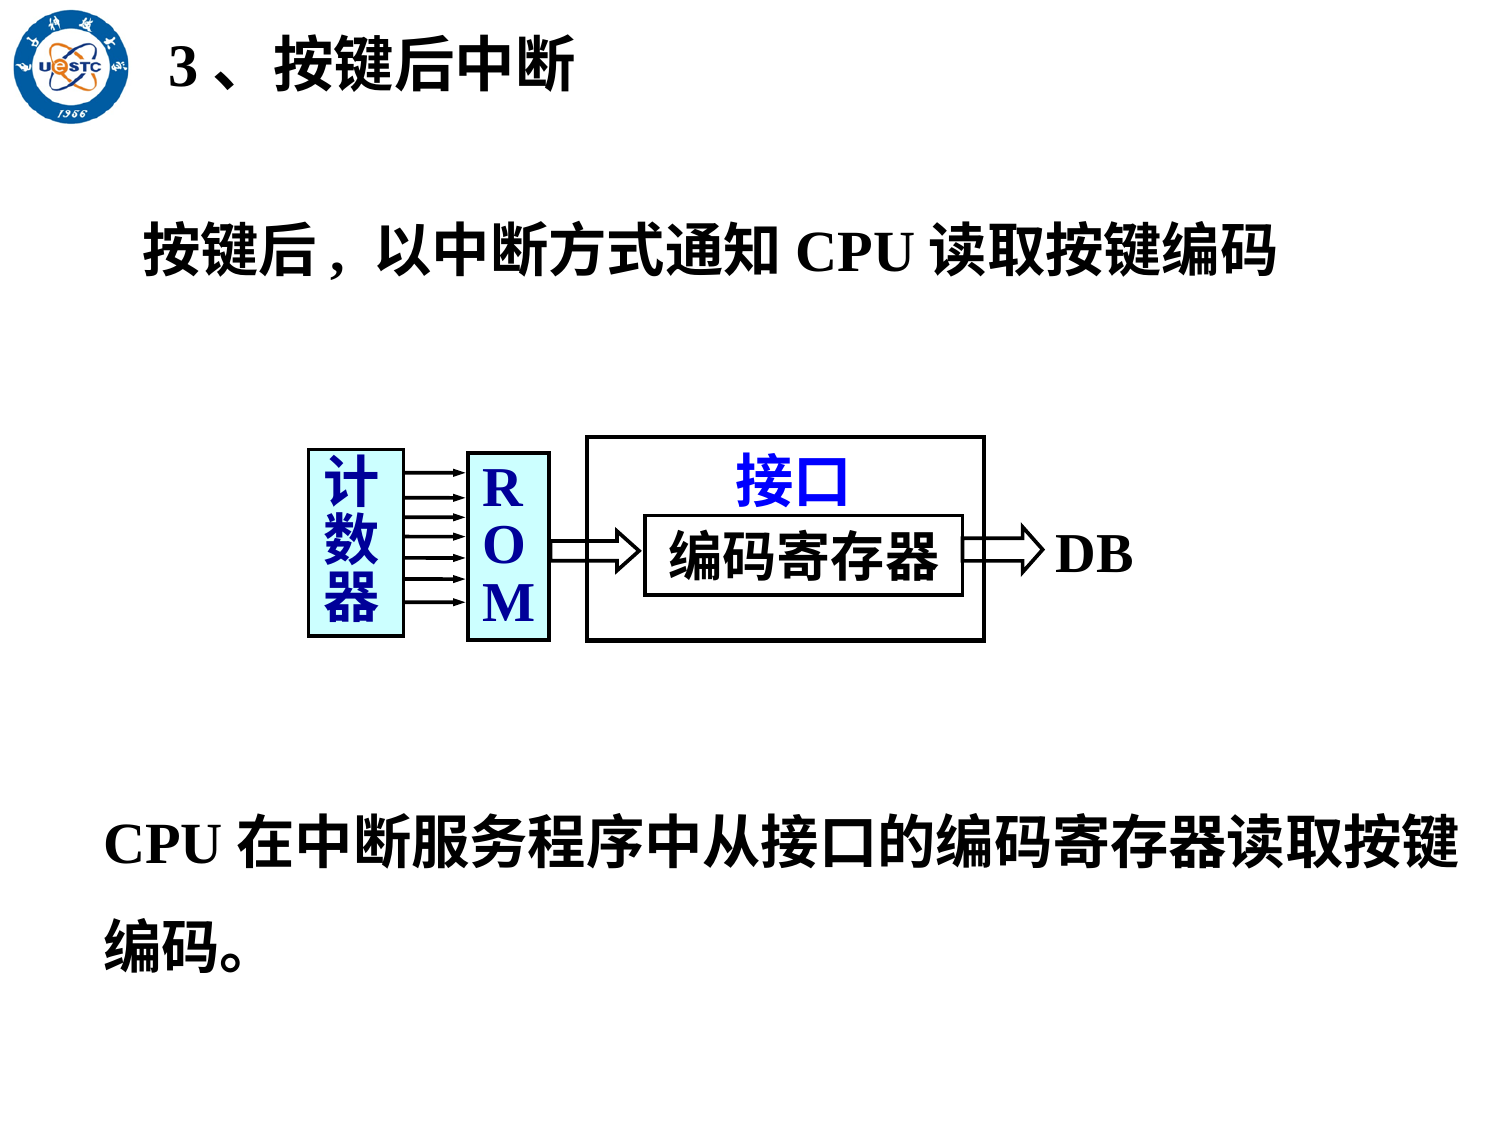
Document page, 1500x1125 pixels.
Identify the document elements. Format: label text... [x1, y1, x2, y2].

picture [6, 8, 136, 126]
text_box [308, 436, 1152, 646]
text_box CPU在中断服务程序中从接口的编码寄存器读取按键编码。 [88, 763, 1498, 988]
text_box 按键后, 以中断方式通知CPU读取按键编码 [127, 205, 1500, 291]
text_box 3、按键后中断 [153, 19, 774, 107]
